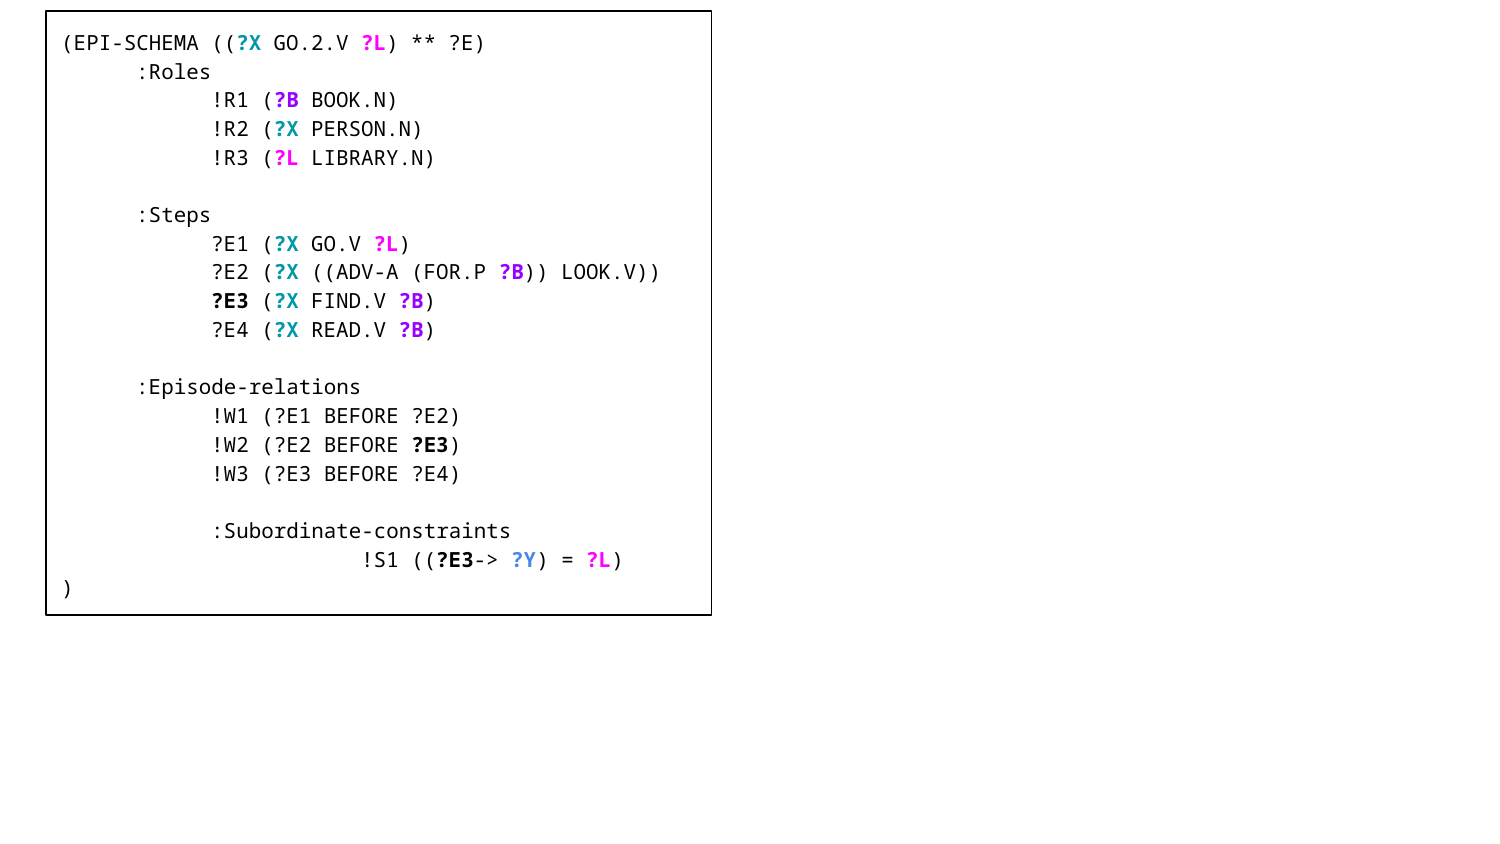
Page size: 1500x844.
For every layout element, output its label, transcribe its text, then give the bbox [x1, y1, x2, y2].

text_box (EPI-SCHEMA ((?X GO.2.V ?L) ** ?E) :Roles !R1 (?B BOOK.N) !R2 (?X PERSON.N) !R3 (?L LIBRARY.N) :Steps ?E1 (?X GO.V ?L) ?E2 (?X ((ADV-A (FOR.P ?B)) LOOK.V)) ?E3 (?X FIND.V ?B) ?E4 (?X READ.V ?B) :Episode-relations !W1 (?E1 BEFORE ?E2) !W2 (?E2 BEFORE ?E3) !W3 (?E3 BEFORE ?E4) :Subordinate-constraints !S1 ((?E3-> ?Y) = ?L) ) [46, 10, 712, 615]
